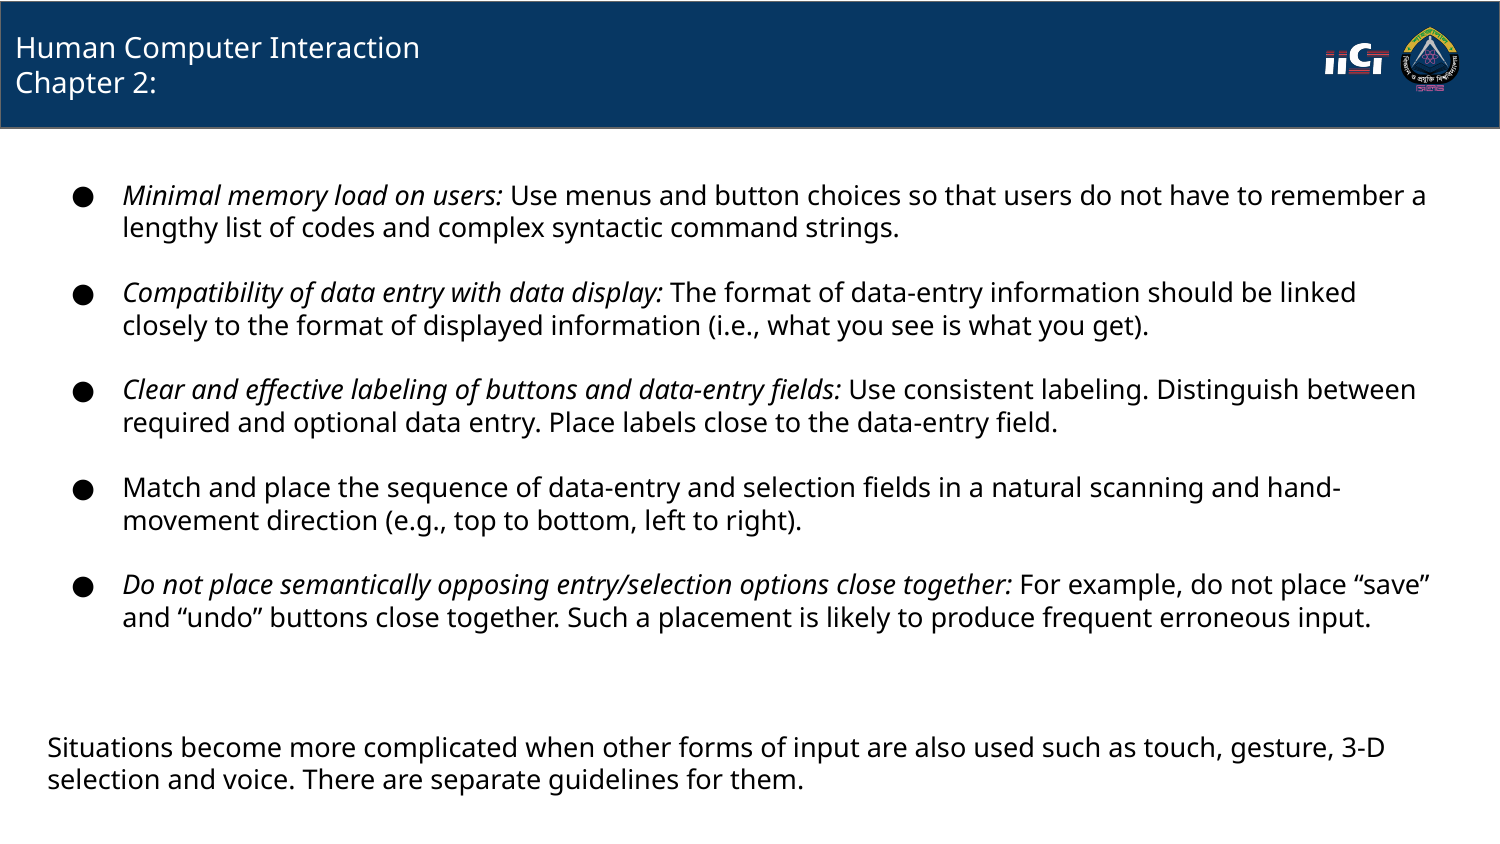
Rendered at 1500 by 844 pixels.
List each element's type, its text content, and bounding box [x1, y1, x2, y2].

picture [1324, 43, 1391, 75]
text_box Minimal memory load on users: Use menus and button choices so that users do not have to remember a lengthy list of codes and complex syntactic command strings. Compatibility of data entry with data display: The format of data-entry information should be linked closely to the format of displayed information (i.e., what you see is what you get). Clear and effective labeling of buttons and data-entry fields: Use consistent labeling. Distinguish between required and optional data entry. Place labels close to the data-entry field. Match and place the sequence of data-entry and selection fields in a natural scanning and hand-movement direction (e.g., top to bottom, left to right). Do not place semantically opposing entry/selection options close together: For example, do not place “save” and “undo” buttons close together. Such a placement is likely to produce frequent erroneous input. Situations become more complicated when other forms of input are also used such as touch, gesture, 3-D selection and voice. There are separate guidelines for them. [32, 163, 1460, 819]
text_box Human Computer Interaction Chapter 2: [0, 1, 1500, 128]
picture [1399, 26, 1460, 92]
